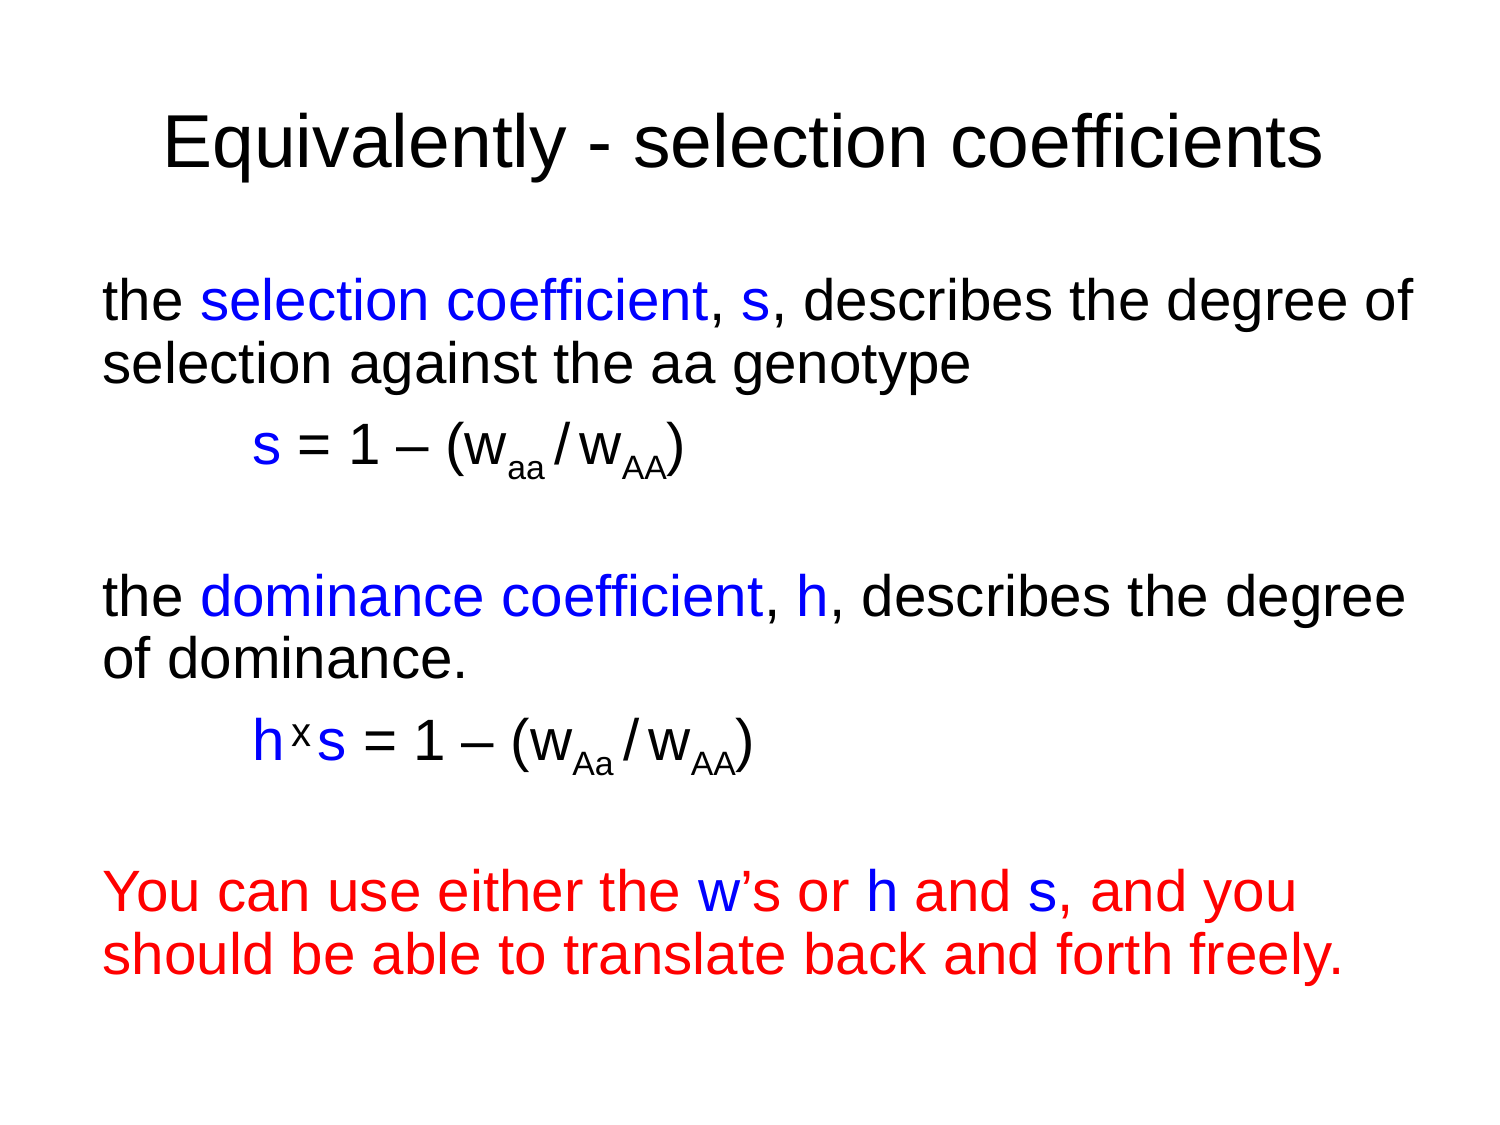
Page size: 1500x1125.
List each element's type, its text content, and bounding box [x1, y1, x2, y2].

list the selection coefficient, s, describes the degree of selection against the aa genotype s = 1 – (waa / wAA) the dominance coefficient, h, describes the degree of dominance. h ͯ s = 1 – (wAa / wAA) You can use either the w’s or h and s, and you should be able to translate back and forth freely. [87, 262, 1450, 1013]
text_box Equivalently - selection coefficients [147, 84, 1340, 190]
